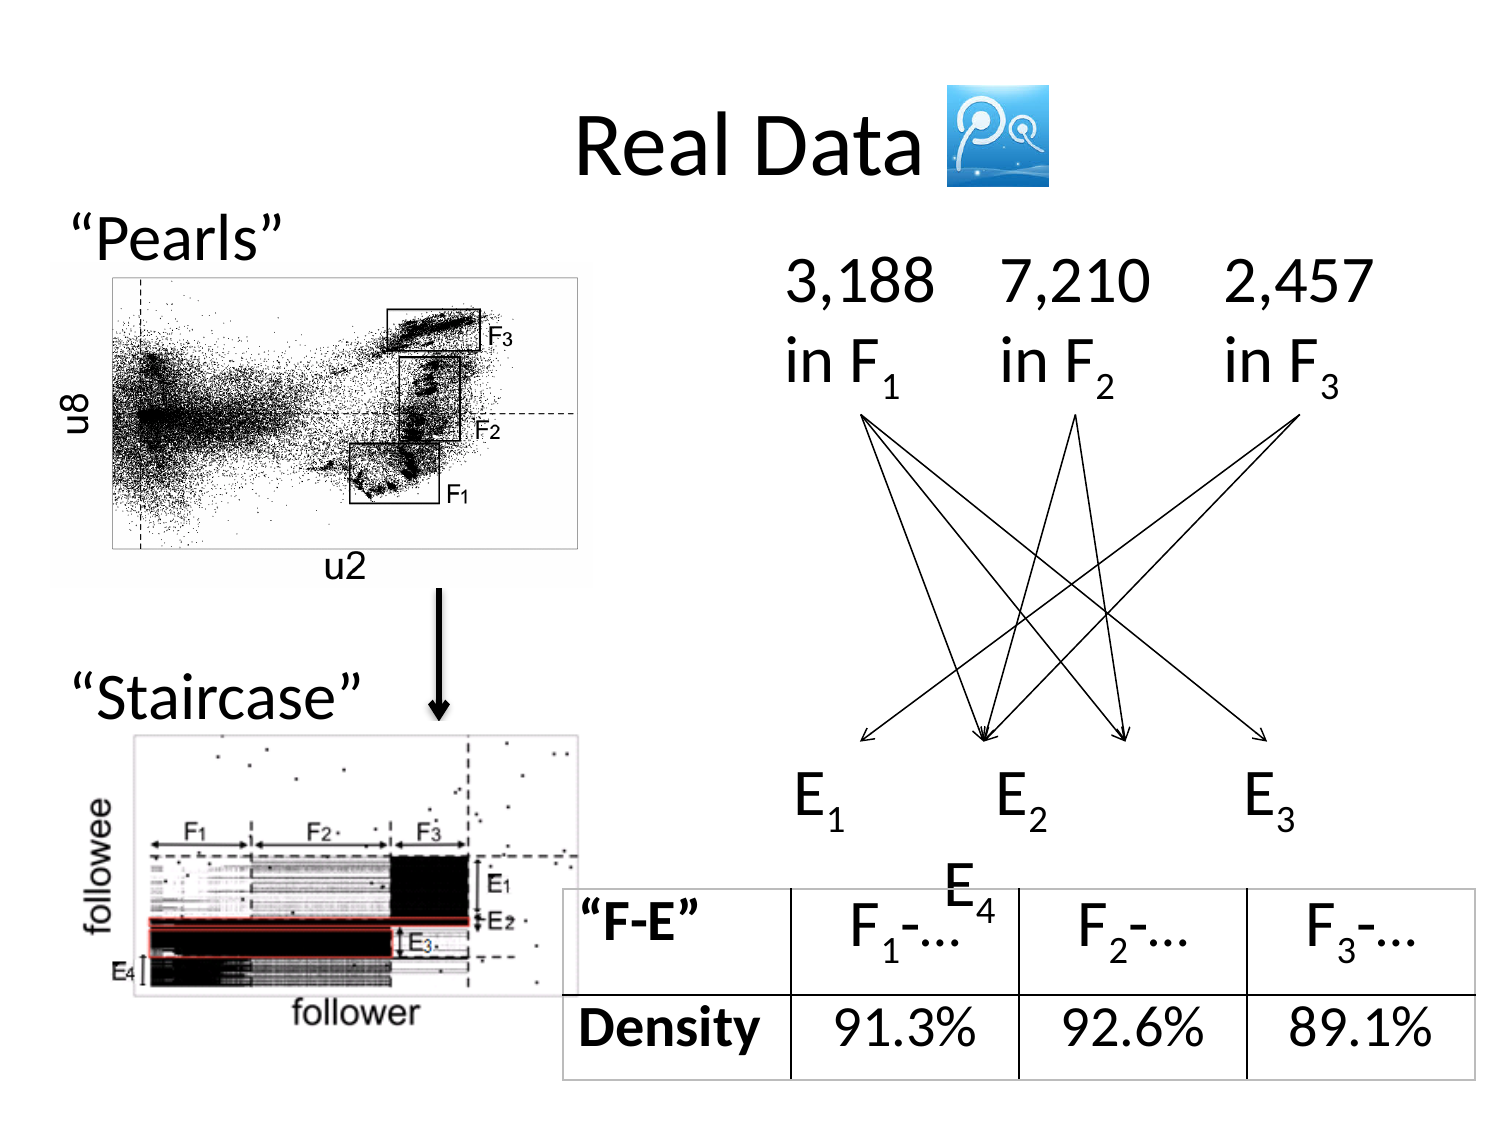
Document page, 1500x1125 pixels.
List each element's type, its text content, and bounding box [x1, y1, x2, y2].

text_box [983, 405, 1301, 742]
table_header F1-… [792, 890, 1018, 994]
picture [947, 85, 1049, 187]
picture [50, 262, 594, 589]
text_box “Staircase” [53, 645, 380, 741]
table_cell 92.6% [1020, 996, 1246, 1079]
text_box 2,457 in F3 [1209, 228, 1391, 415]
table_cell Density [564, 996, 790, 1079]
text_box “Pearls” [52, 186, 302, 260]
table_cell 91.3% [792, 996, 1018, 1079]
text_box 7,210 in F2 [984, 228, 1167, 402]
picture [74, 721, 594, 1034]
table_header “F-E” [598, 890, 790, 994]
table_header F2-… [1020, 890, 1246, 994]
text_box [859, 405, 981, 742]
table_cell 89.1% [1248, 996, 1474, 1079]
text_box E1 E2 E3 E4 [778, 741, 1336, 888]
title Real Data [75, 45, 1425, 233]
table_header F3-… [1248, 890, 1474, 994]
text_box 3,188 in F1 [770, 228, 952, 415]
